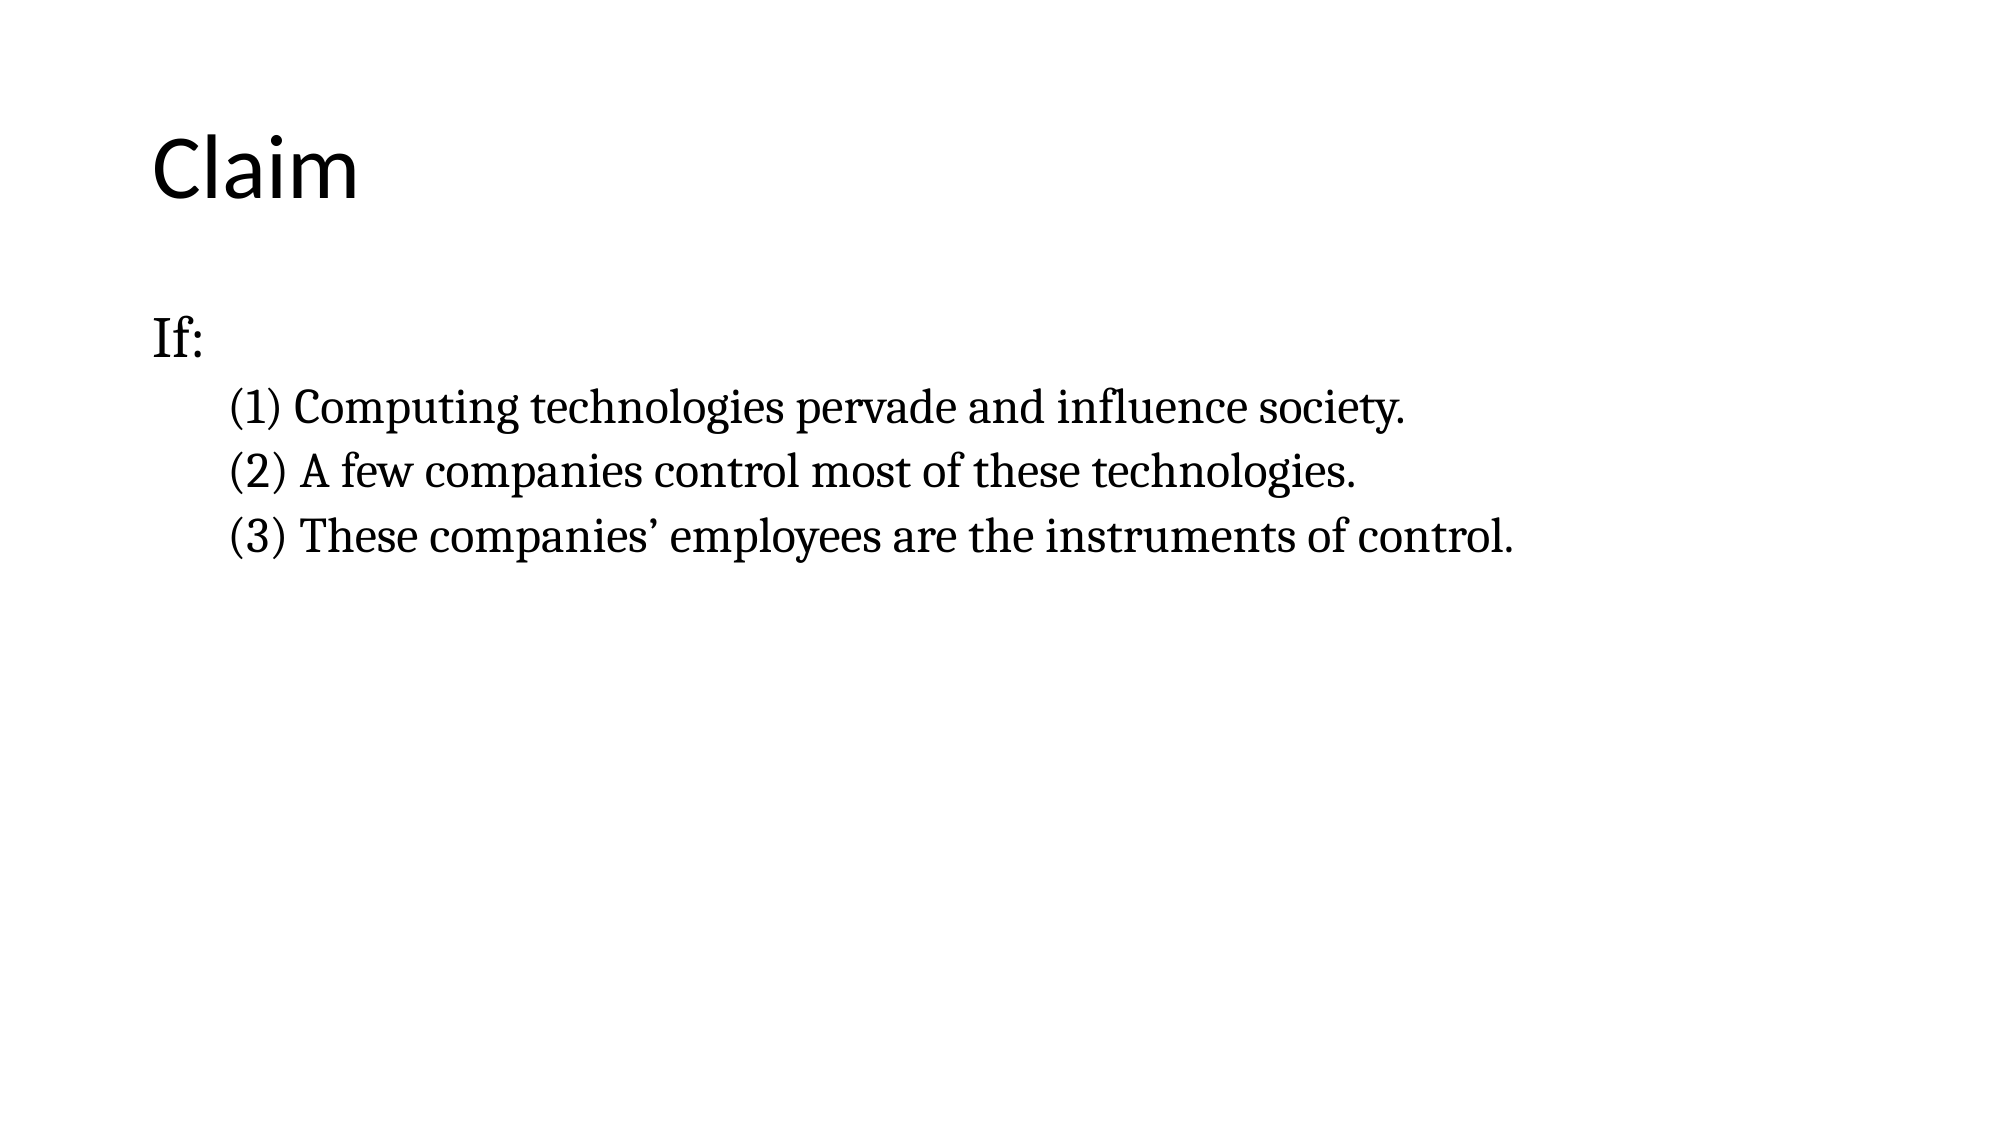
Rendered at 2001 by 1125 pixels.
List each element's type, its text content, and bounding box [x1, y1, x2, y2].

list If: (1) Computing technologies pervade and influence society. (2) A few companies control most of these technologies. (3) These companies’ employees are the instruments of control. [137, 299, 1863, 1014]
title Claim [137, 59, 1863, 278]
